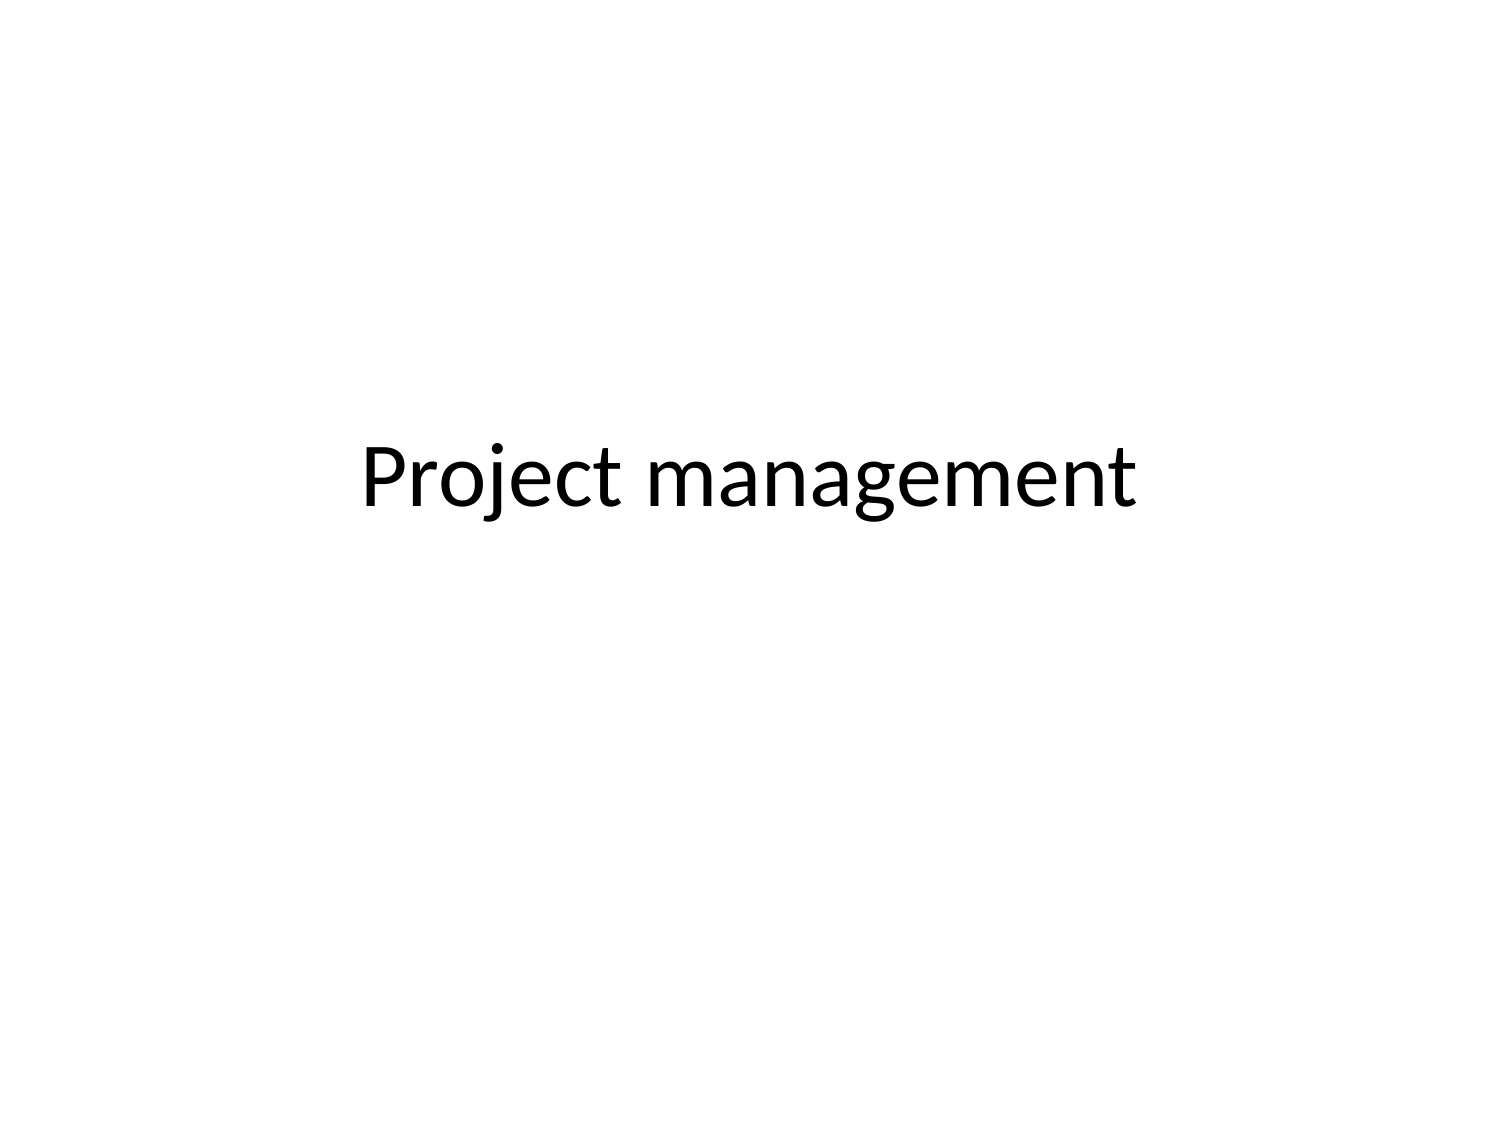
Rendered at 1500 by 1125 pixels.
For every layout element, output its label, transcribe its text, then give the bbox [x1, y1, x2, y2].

title Project management [112, 349, 1388, 591]
